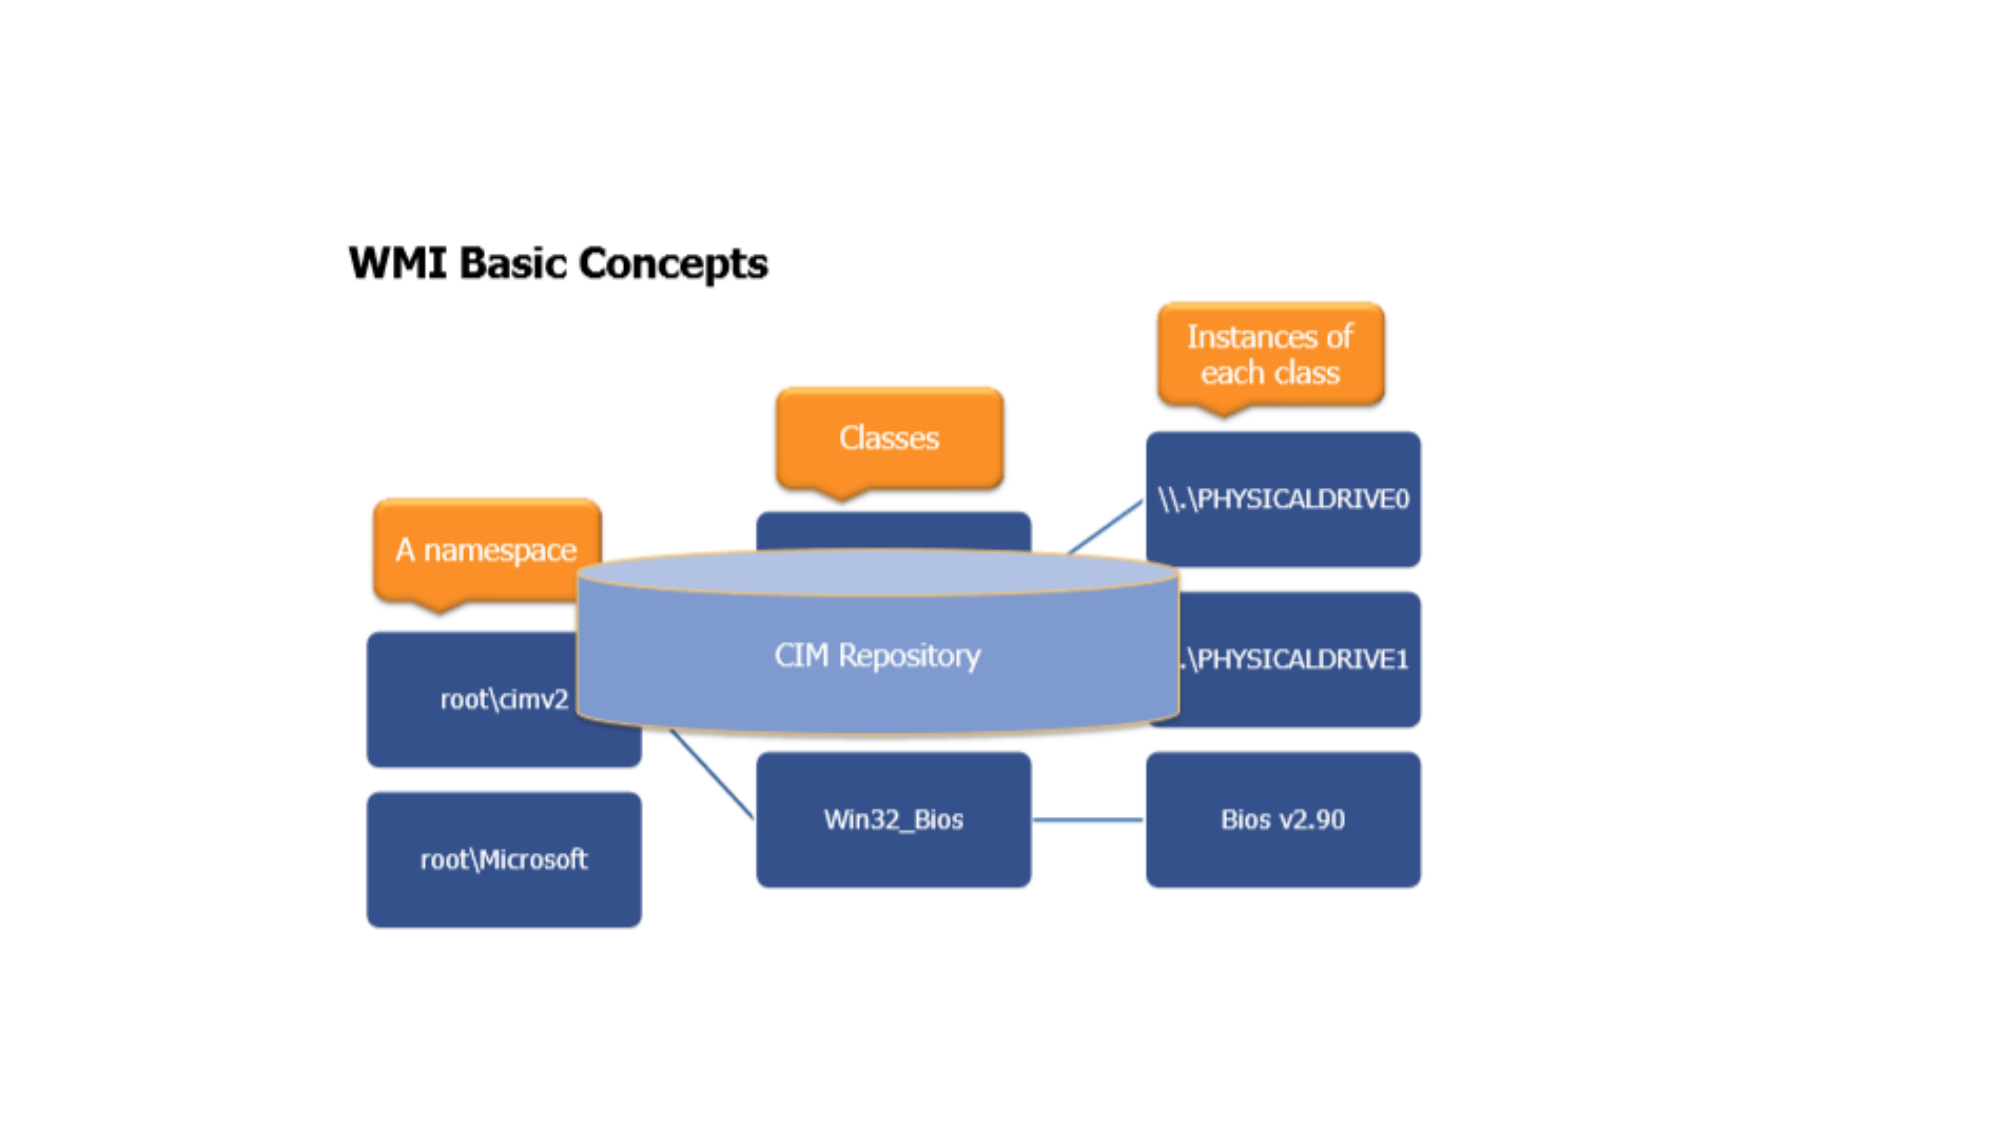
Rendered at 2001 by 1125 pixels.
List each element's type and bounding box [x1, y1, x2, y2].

picture [312, 217, 1461, 989]
